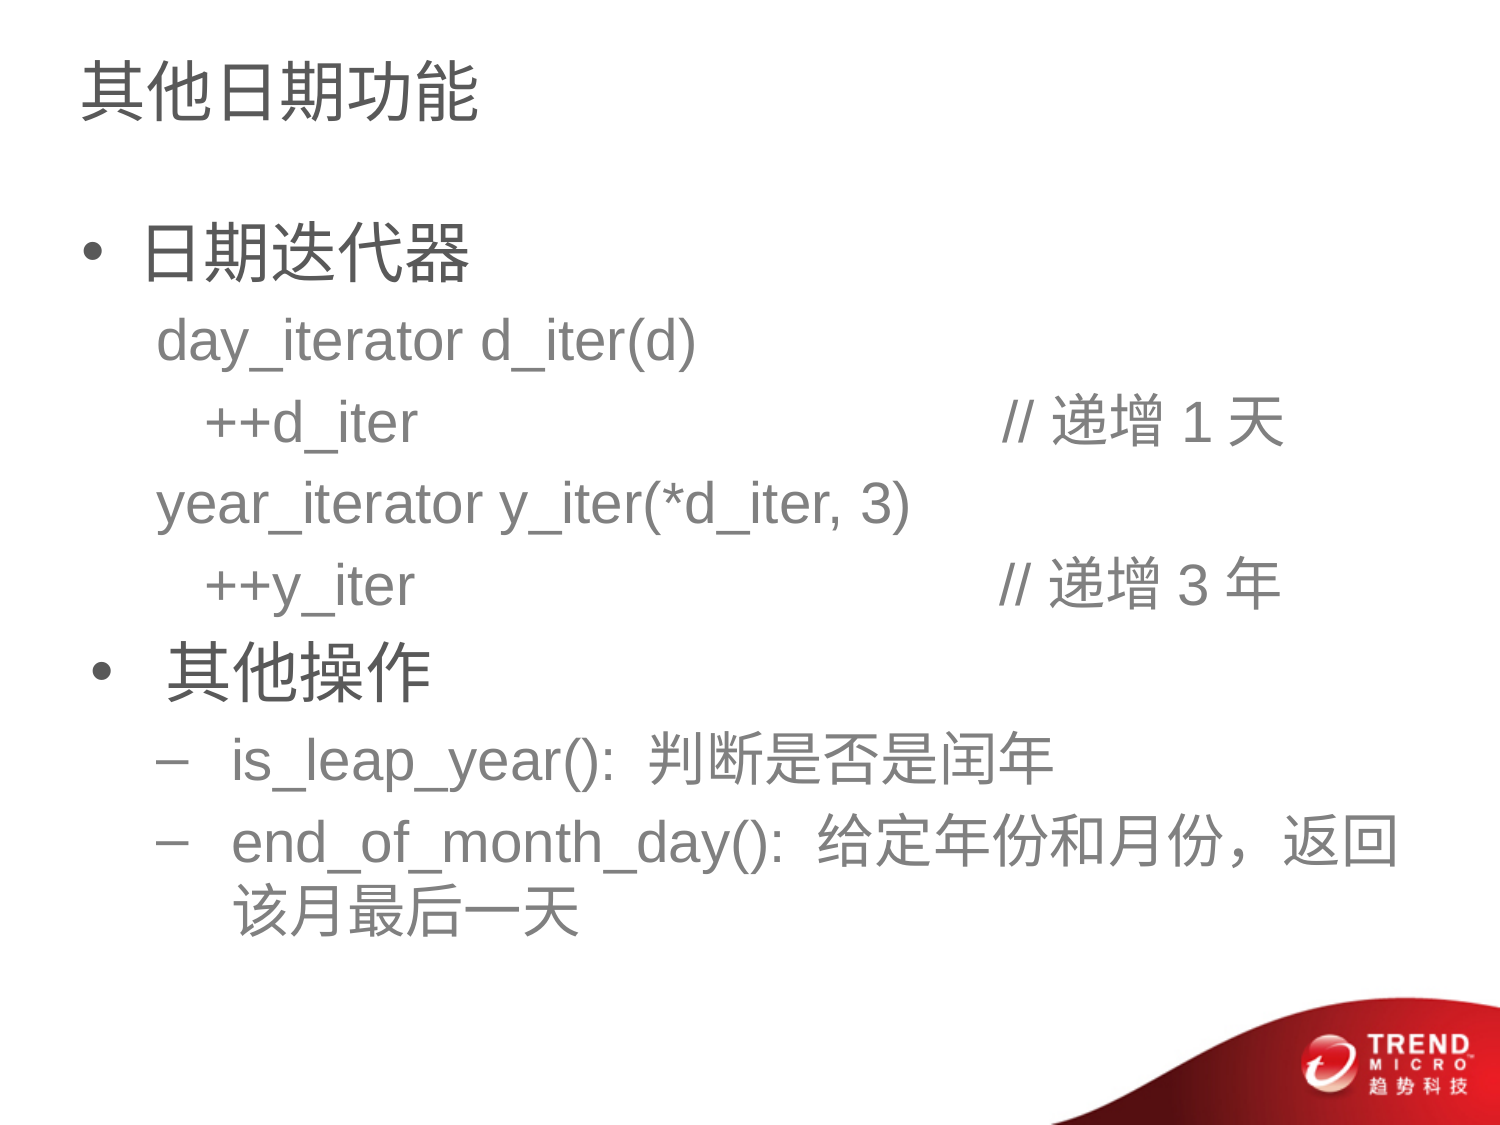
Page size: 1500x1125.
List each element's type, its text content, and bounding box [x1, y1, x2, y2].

title 其他日期功能 [64, 36, 1439, 143]
picture [0, 0, 1500, 1125]
list 日期迭代器 day_iterator d_iter(d) ++d_iter //递增1天 year_iterator y_iter(*d_iter, 3) ++y_iter //递增3年 其他操作 is_leap_year(): 判断是否是闰年 end_of_month_day(): 给定年份和月份，返回该月最后一天 [66, 202, 1439, 1020]
